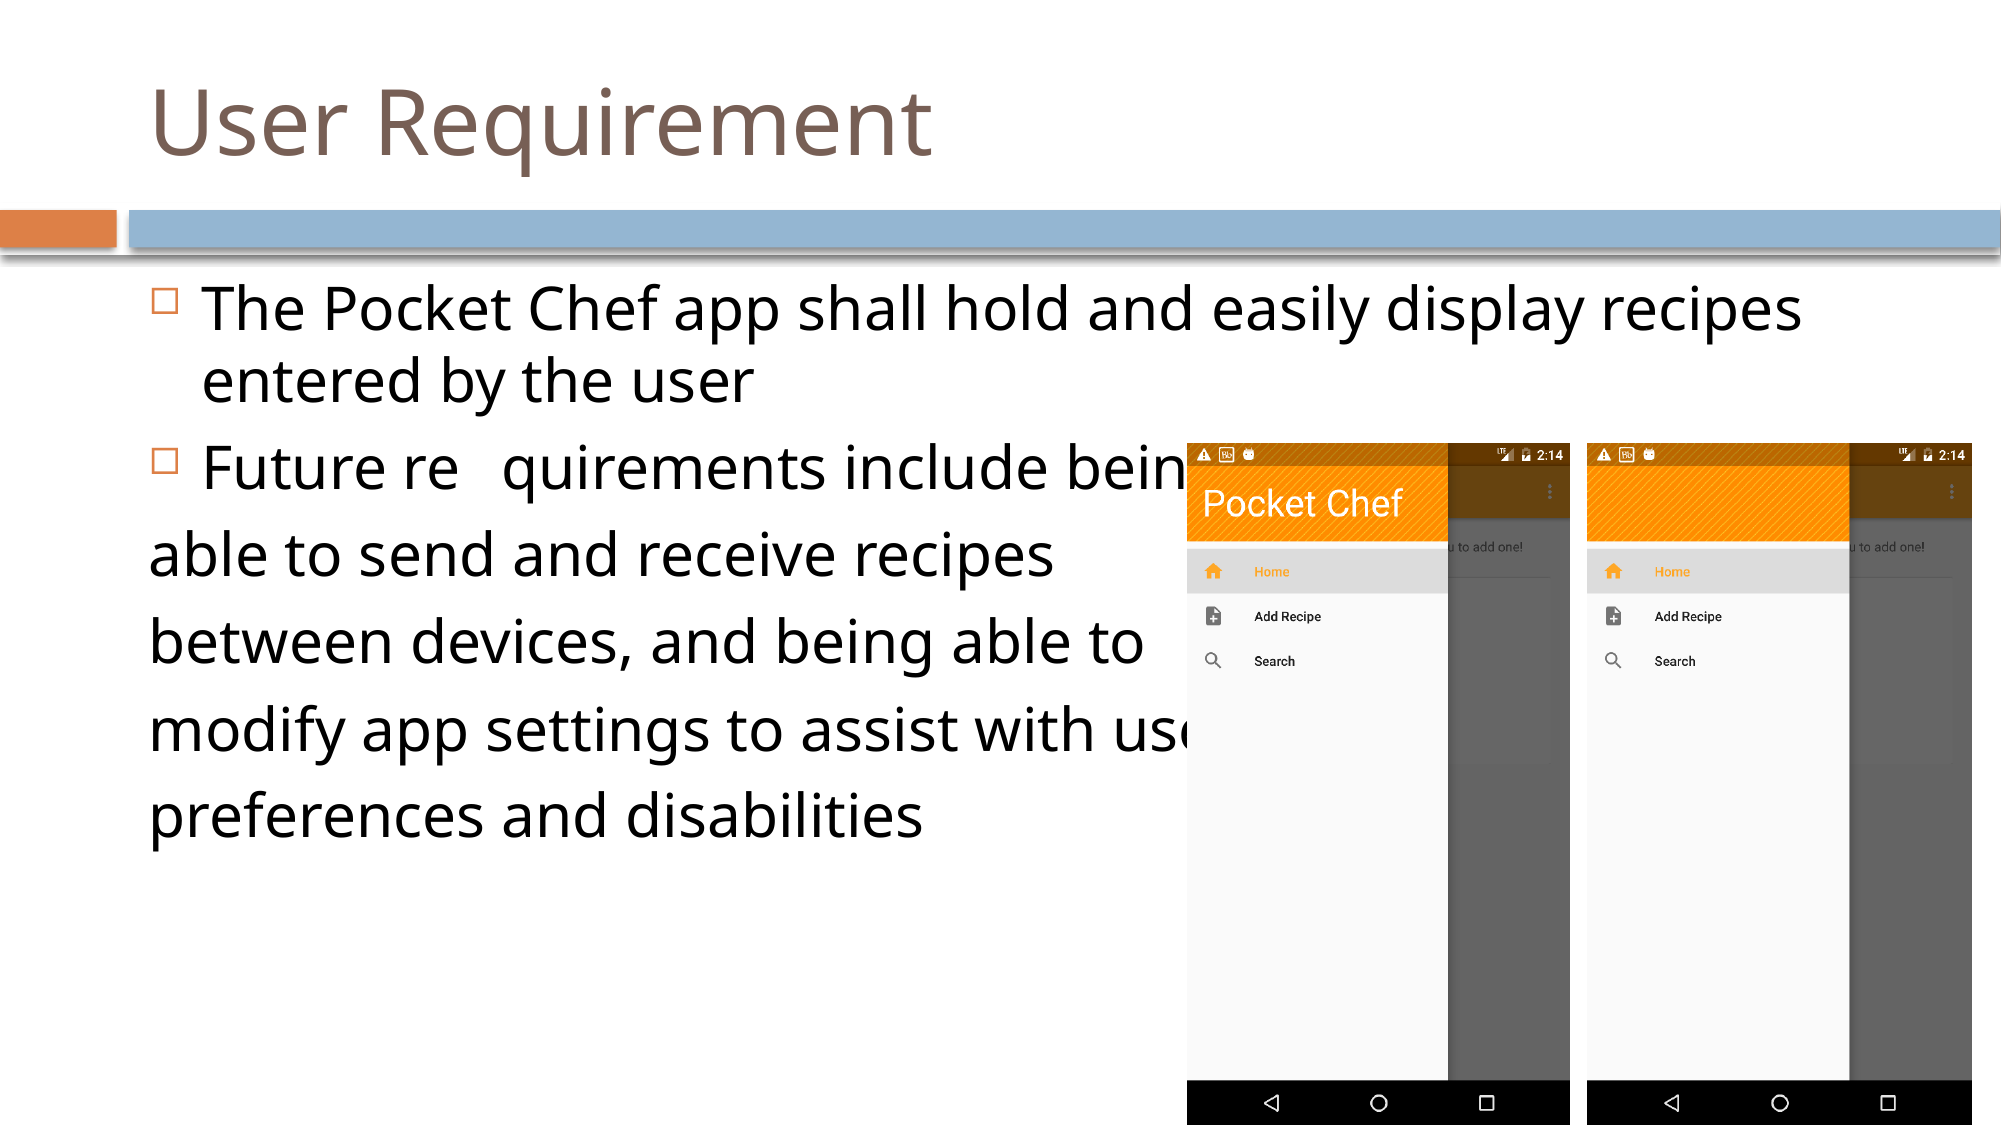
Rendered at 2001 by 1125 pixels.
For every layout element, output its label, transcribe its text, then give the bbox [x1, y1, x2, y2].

list The Pocket Chef app shall hold and easily display recipes entered by the user Future re quirements include being able to send and receive recipes between devices, and being able to modify app settings to assist with user preferences and disabilities [133, 262, 1918, 1000]
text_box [1186, 443, 1972, 1125]
title User Requirement [133, 37, 1918, 200]
